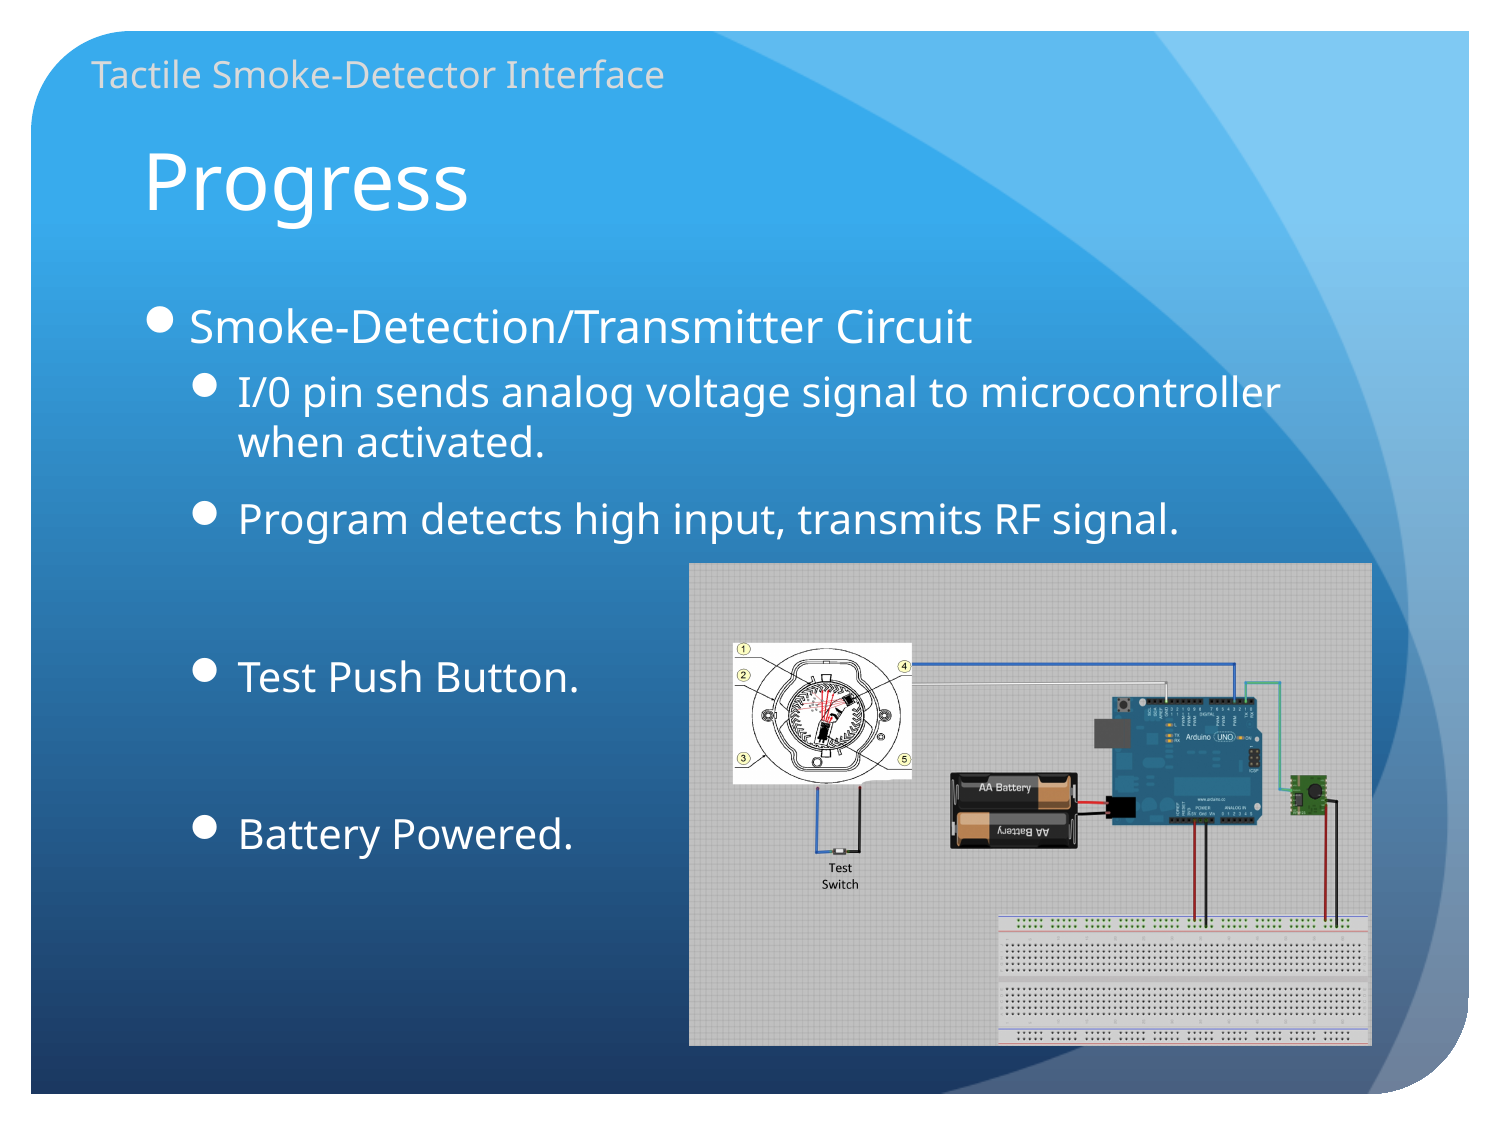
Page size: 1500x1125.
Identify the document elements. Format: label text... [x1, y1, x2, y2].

title Progress [127, 62, 1372, 234]
picture [24, 30, 1473, 1094]
list Smoke-Detection/Transmitter Circuit I/0 pin sends analog voltage signal to microcontroller when activated. Program detects high input, transmits RF signal. Test Push Button. Battery Powered. [127, 290, 1372, 981]
text_box Tactile Smoke-Detector Interface [76, 43, 681, 104]
